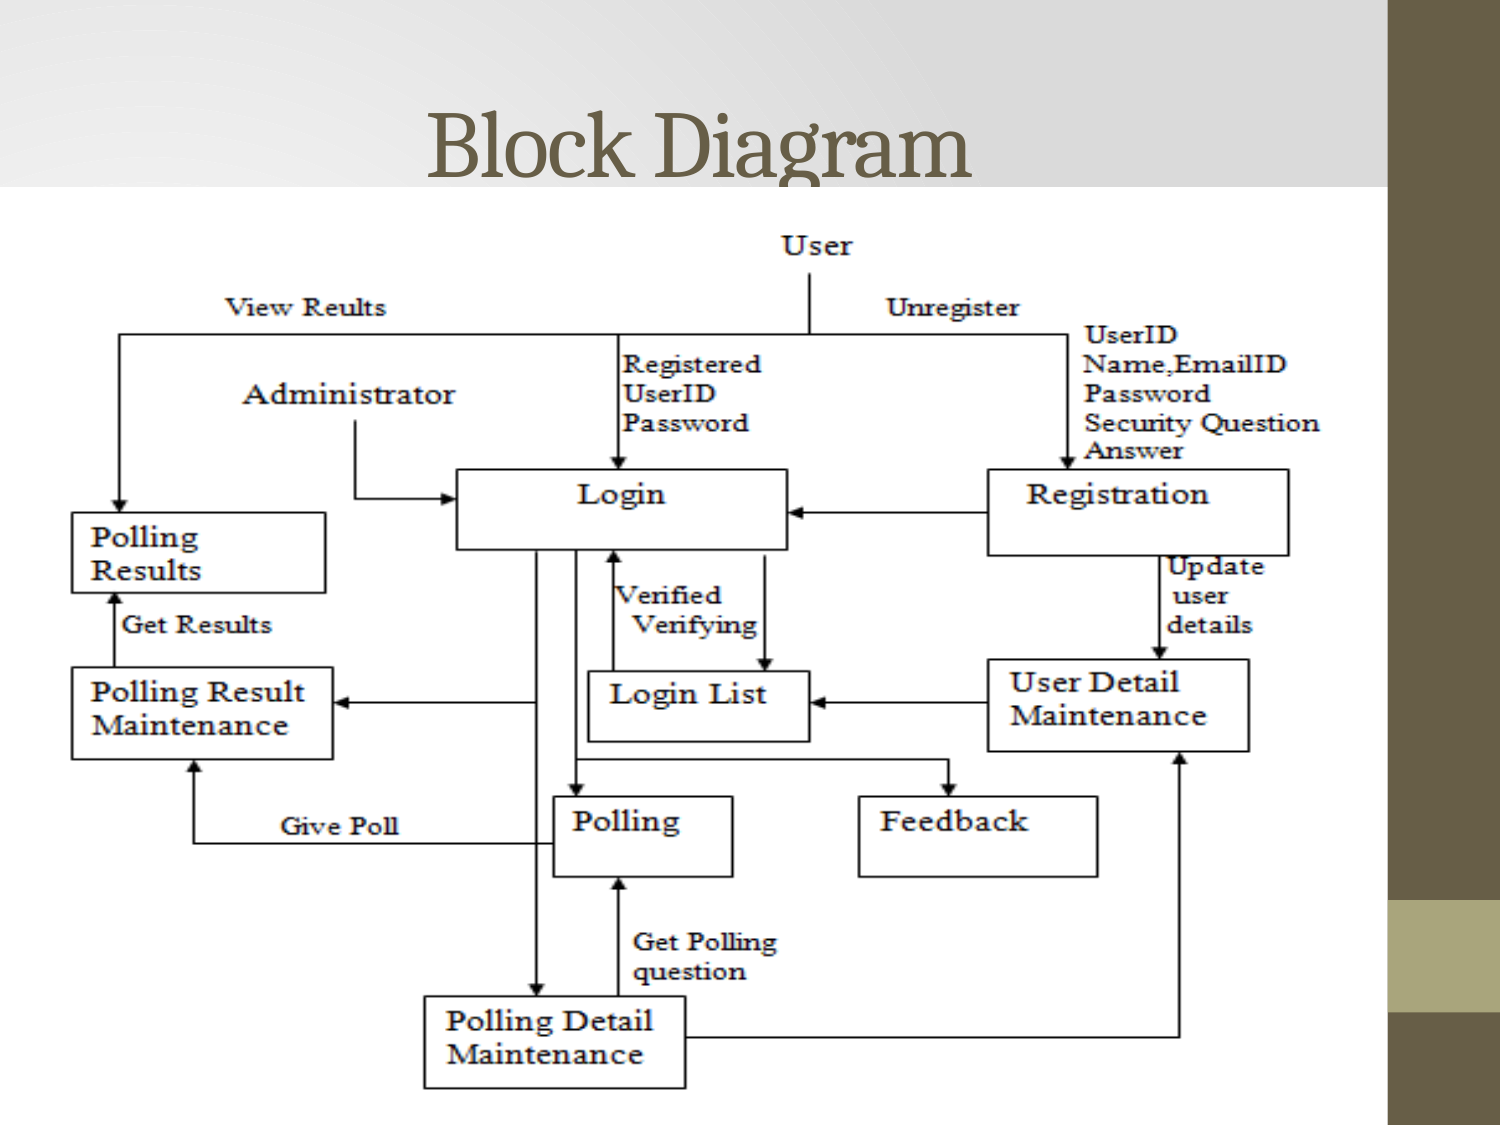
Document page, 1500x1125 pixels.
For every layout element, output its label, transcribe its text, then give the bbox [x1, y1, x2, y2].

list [0, 186, 1388, 1125]
title Block Diagram [75, 45, 1325, 180]
